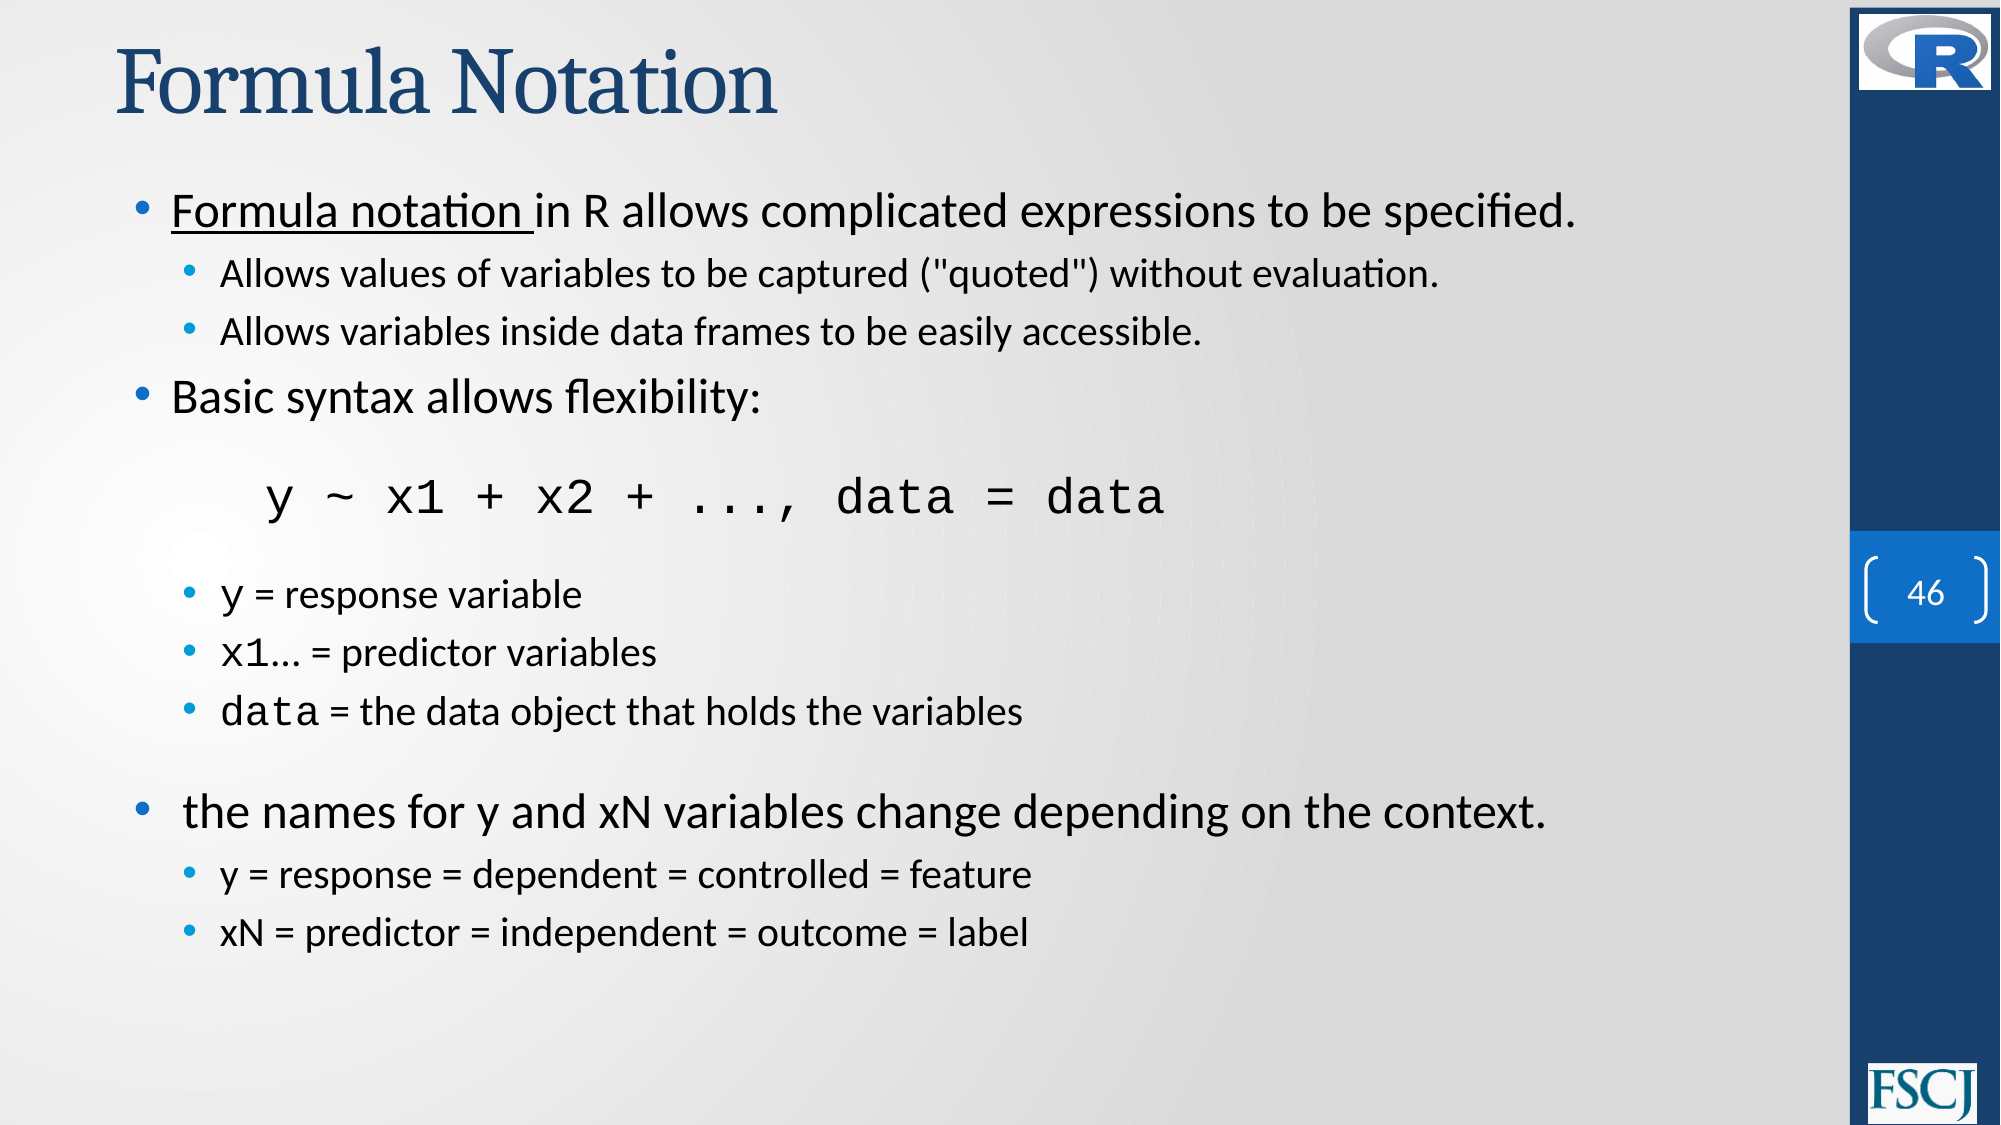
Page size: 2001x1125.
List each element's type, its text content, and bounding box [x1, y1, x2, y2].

picture [1868, 1063, 1977, 1124]
title Formula Notation [99, 18, 1767, 132]
list Formula notation in R allows complicated expressions to be specified. Allows values of variables to be captured ("quoted") without evaluation. Allows variables inside data frames to be easily accessible. Basic syntax allows flexibility: y ~ x1 + x2 + ..., data = data y = response variable x1... = predictor variables data = the data object that holds the variables the names for y and xN variables change depending on the context. y = response = dependent = controlled = feature xN = predictor = independent = outcome = label [99, 169, 1767, 1050]
slide_number 46 [1864, 555, 1988, 624]
picture [1859, 14, 1991, 90]
